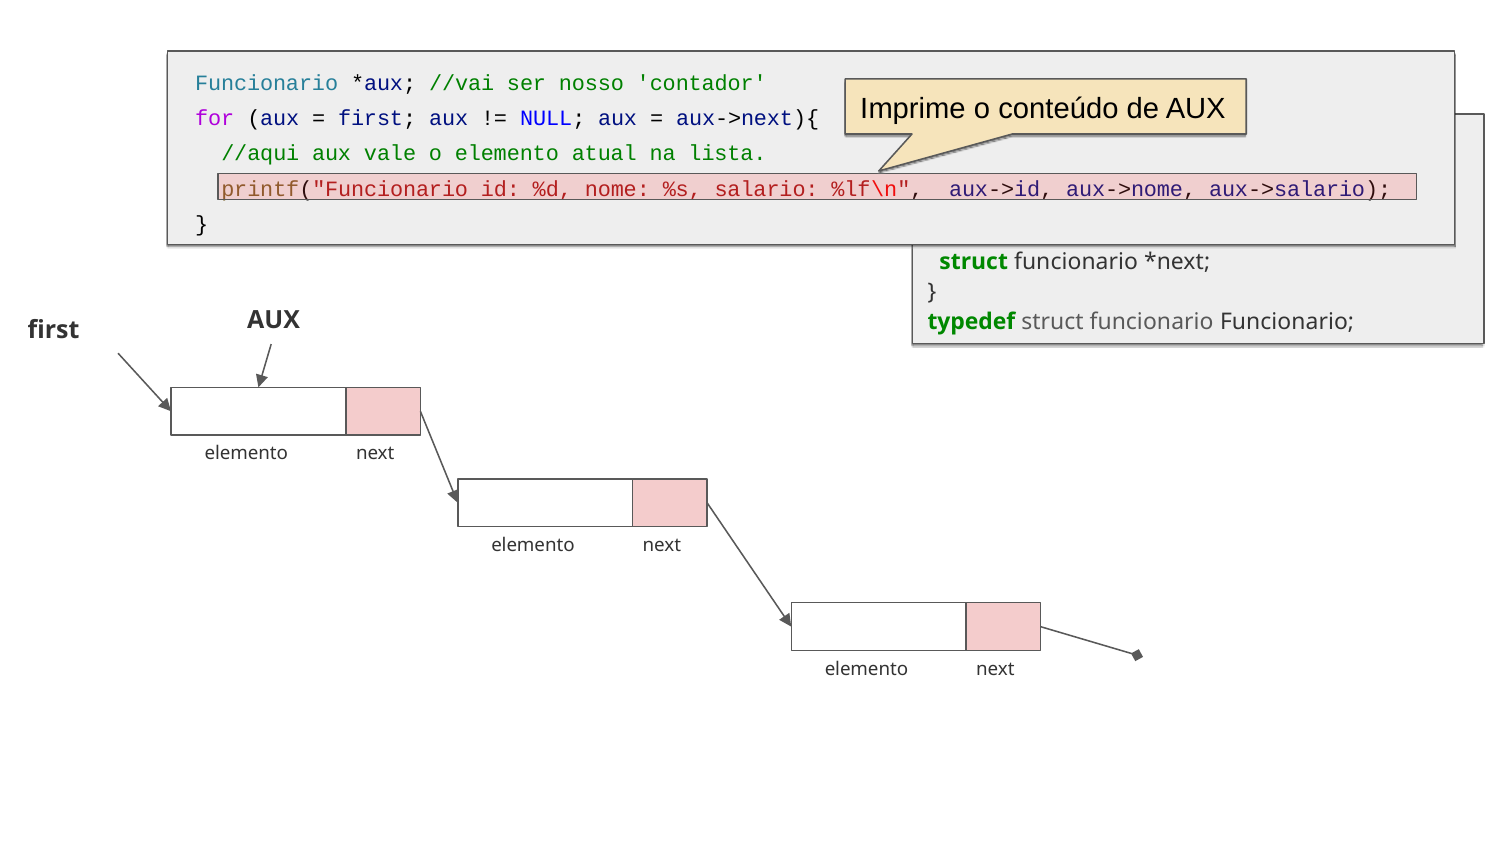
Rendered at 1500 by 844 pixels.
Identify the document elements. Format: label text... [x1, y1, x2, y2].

text_box [723, 525, 785, 624]
text_box [117, 353, 165, 409]
text_box [218, 173, 1417, 200]
text_box AUX [232, 288, 331, 344]
text_box struct funcionario{ int id; char nome[TAM_NOME+1]; double salario; struct funcionario *next; } typedef struct funcionario Funcionario; [912, 113, 1485, 344]
text_box first [12, 298, 174, 354]
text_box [457, 478, 719, 573]
text_box [1057, 631, 1144, 662]
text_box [170, 387, 432, 482]
text_box [256, 344, 272, 385]
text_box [791, 602, 1052, 697]
text_box Funcionario *aux; //vai ser nosso 'contador' for (aux = first; aux != NULL; aux = aux->next){ //aqui aux vale o elemento atual na lista. printf("Funcionario id: %d, nome: %s, salario: %lf\n", aux->id, aux->nome, aux->salario); } [167, 50, 1455, 245]
text_box Imprime o conteúdo de AUX [845, 78, 1247, 171]
